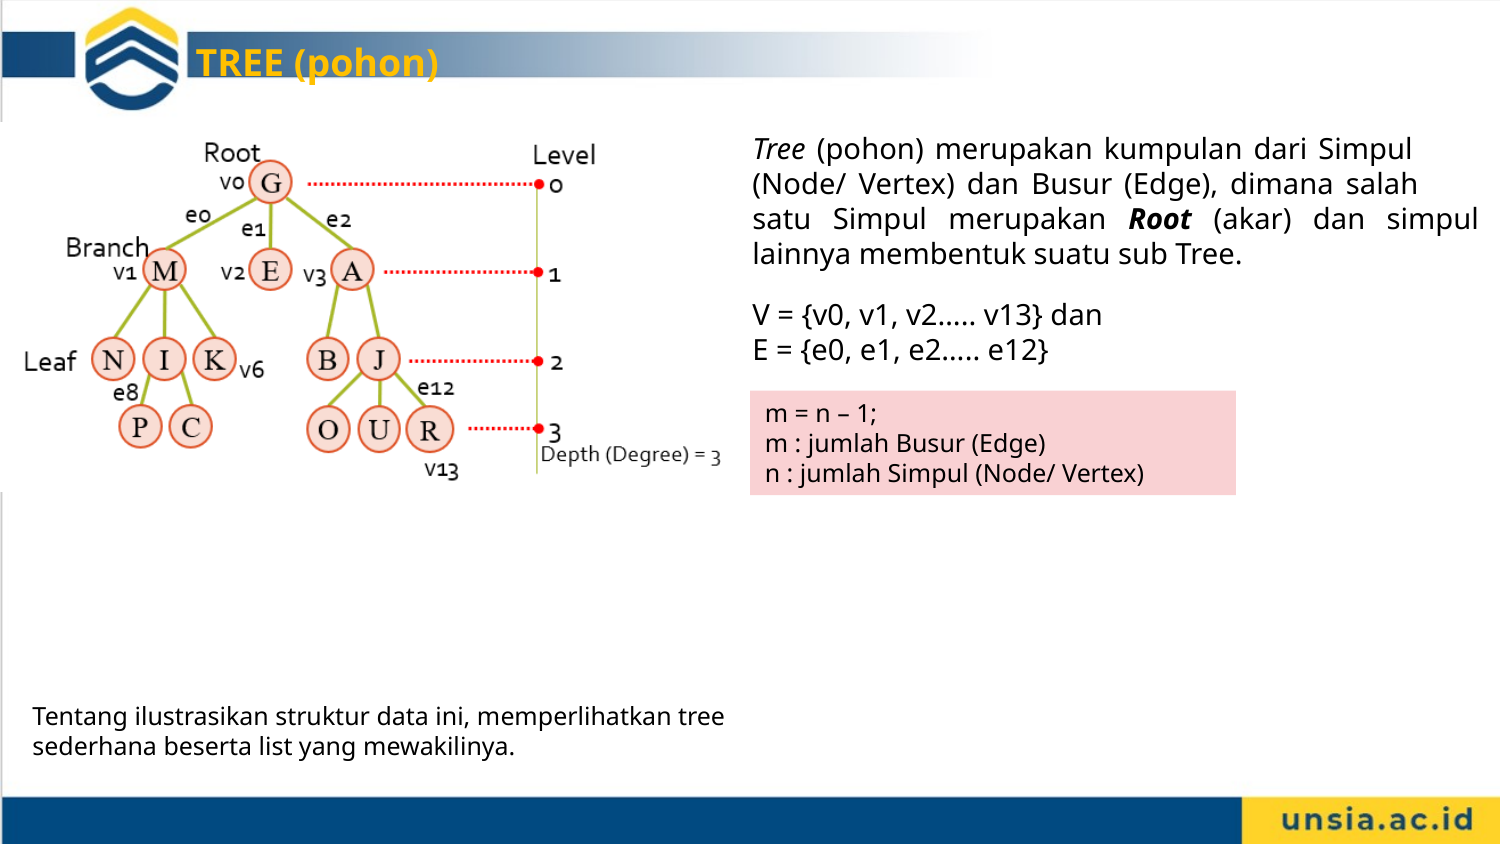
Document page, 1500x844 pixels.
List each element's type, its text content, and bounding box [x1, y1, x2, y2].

text_box m = n – 1; m : jumlah Busur (Edge) n : jumlah Simpul (Node/ Vertex) [750, 390, 1236, 496]
text_box Tentang ilustrasikan struktur data ini, memperlihatkan tree sederhana beserta list yang mewakilinya. [17, 693, 774, 769]
text_box Tree (pohon) merupakan kumpulan dari Simpul (Node/ Vertex) dan Busur (Edge), dimana salah satu Simpul merupakan Root (akar) dan simpul lainnya membentuk suatu sub Tree. V = {v0, v1, v2….. v13} dan E = {e0, e1, e2….. e12} [739, 122, 1494, 374]
text_box TREE (pohon) [180, 31, 454, 92]
picture [0, 0, 1500, 844]
